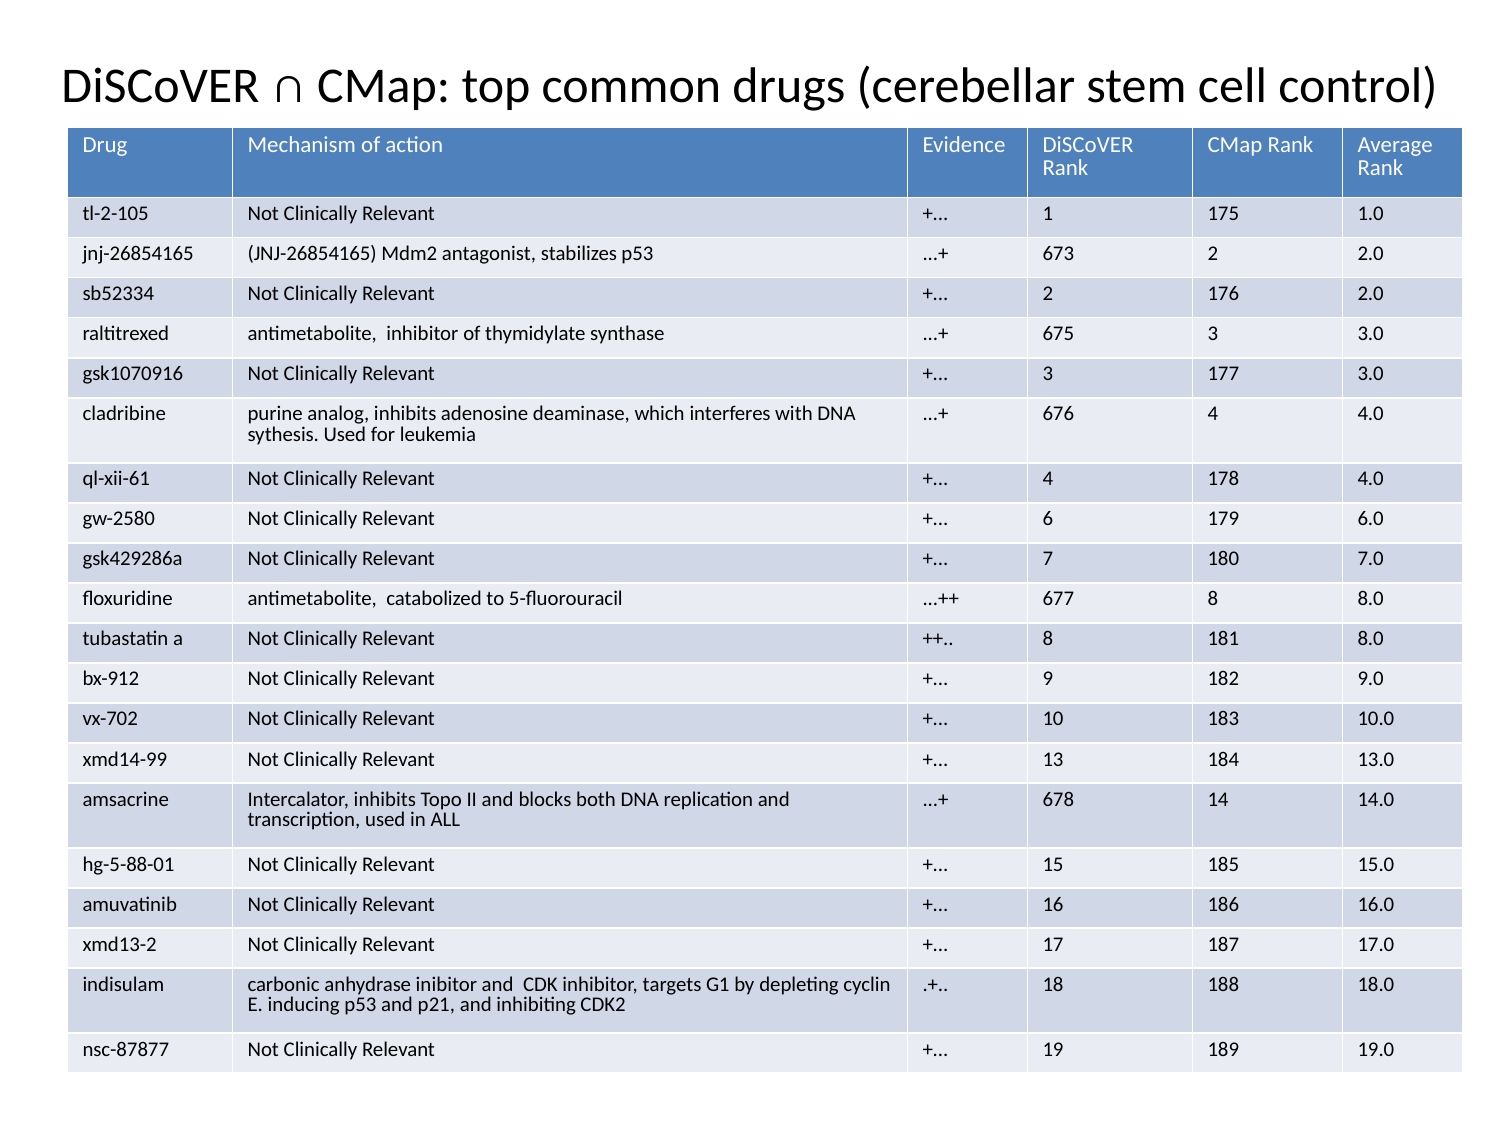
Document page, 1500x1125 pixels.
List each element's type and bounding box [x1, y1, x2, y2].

table_cell [233, 969, 907, 1032]
table_cell [1343, 544, 1462, 582]
table_cell [1343, 784, 1462, 847]
table_cell [1028, 198, 1192, 237]
table_cell [233, 704, 907, 742]
table_cell [908, 584, 1027, 622]
table_cell [233, 318, 907, 357]
table_cell [908, 464, 1027, 502]
table_cell [1028, 704, 1192, 742]
table_cell [1343, 278, 1462, 317]
table_cell [908, 889, 1027, 927]
table_cell [1193, 889, 1342, 927]
table_cell [1028, 278, 1192, 317]
table_cell [1193, 238, 1342, 277]
table_cell [908, 1034, 1027, 1072]
table_cell [1343, 849, 1462, 887]
table_cell [233, 624, 907, 662]
table_cell [233, 849, 907, 887]
table_cell [233, 504, 907, 542]
table_cell [68, 929, 232, 967]
table_cell [908, 929, 1027, 967]
table_cell [1193, 849, 1342, 887]
table_cell [908, 399, 1027, 462]
table_cell [1193, 318, 1342, 357]
table_header [1193, 128, 1342, 197]
table_cell [1343, 584, 1462, 622]
table_cell [1343, 504, 1462, 542]
table_cell [908, 664, 1027, 702]
table_cell [1028, 744, 1192, 782]
table_cell [908, 278, 1027, 317]
table_cell [1028, 929, 1192, 967]
table_cell [233, 278, 907, 317]
table_cell [68, 889, 232, 927]
table_cell [908, 849, 1027, 887]
table_cell [233, 359, 907, 397]
table_cell [1028, 504, 1192, 542]
text_box [46, 0, 1454, 120]
table_cell [233, 1034, 907, 1072]
table_cell [233, 464, 907, 502]
table_cell [1343, 359, 1462, 397]
table_header [908, 128, 1027, 197]
table_cell [1343, 929, 1462, 967]
table_header [1343, 128, 1462, 197]
table_cell [233, 784, 907, 847]
table_cell [1028, 849, 1192, 887]
table_cell [233, 744, 907, 782]
table_cell [1193, 464, 1342, 502]
table_cell [1028, 969, 1192, 1032]
table_cell [1343, 399, 1462, 462]
table_cell [68, 624, 232, 662]
table_cell [908, 784, 1027, 847]
table_cell [1193, 278, 1342, 317]
table_cell [233, 929, 907, 967]
table_cell [1193, 504, 1342, 542]
table_cell [233, 198, 907, 237]
table_header [68, 128, 232, 197]
table_cell [1193, 399, 1342, 462]
table_cell [1193, 784, 1342, 847]
table_cell [1343, 704, 1462, 742]
table_cell [1343, 464, 1462, 502]
table_cell [233, 584, 907, 622]
table_cell [68, 744, 232, 782]
table_cell [1028, 664, 1192, 702]
table_cell [68, 278, 232, 317]
table_cell [68, 784, 232, 847]
table_cell [68, 969, 232, 1032]
table_cell [908, 624, 1027, 662]
table_header [233, 128, 907, 197]
table_cell [908, 544, 1027, 582]
table_cell [1028, 624, 1192, 662]
table_cell [908, 198, 1027, 237]
table_cell [233, 889, 907, 927]
table_cell [233, 664, 907, 702]
table_cell [908, 359, 1027, 397]
table_cell [1028, 318, 1192, 357]
table_cell [68, 504, 232, 542]
table_cell [908, 504, 1027, 542]
table_cell [68, 664, 232, 702]
table_cell [1028, 464, 1192, 502]
table_cell [1343, 318, 1462, 357]
table_cell [1343, 624, 1462, 662]
table_cell [68, 849, 232, 887]
table_cell [1193, 929, 1342, 967]
table_cell [233, 399, 907, 462]
table_cell [1028, 399, 1192, 462]
table_header [1028, 128, 1192, 197]
table_cell [68, 704, 232, 742]
table_cell [68, 198, 232, 237]
table_cell [908, 744, 1027, 782]
table_cell [1028, 544, 1192, 582]
table_cell [233, 544, 907, 582]
table_cell [1193, 198, 1342, 237]
table_cell [1343, 1034, 1462, 1072]
table_cell [1193, 359, 1342, 397]
table_cell [68, 399, 232, 462]
table_cell [1193, 744, 1342, 782]
table_cell [68, 1034, 232, 1072]
table_cell [1193, 969, 1342, 1032]
table_cell [68, 318, 232, 357]
table_cell [1028, 784, 1192, 847]
table_cell [1028, 584, 1192, 622]
table_cell [1343, 969, 1462, 1032]
table_cell [1343, 238, 1462, 277]
table_cell [1028, 889, 1192, 927]
table_cell [1028, 1034, 1192, 1072]
table_cell [1343, 744, 1462, 782]
table_cell [68, 238, 232, 277]
table_cell [233, 238, 907, 277]
table_cell [908, 238, 1027, 277]
table_cell [1193, 664, 1342, 702]
table_cell [908, 318, 1027, 357]
table_cell [1193, 584, 1342, 622]
table_cell [1028, 359, 1192, 397]
table_cell [908, 969, 1027, 1032]
table_cell [1193, 1034, 1342, 1072]
table_cell [1193, 624, 1342, 662]
table_cell [68, 584, 232, 622]
table_cell [1028, 238, 1192, 277]
table_cell [68, 544, 232, 582]
table_cell [68, 359, 232, 397]
table_cell [1193, 704, 1342, 742]
table_cell [1343, 889, 1462, 927]
table_cell [1193, 544, 1342, 582]
table_cell [68, 464, 232, 502]
table_cell [1343, 198, 1462, 237]
table_cell [1343, 664, 1462, 702]
table_cell [908, 704, 1027, 742]
